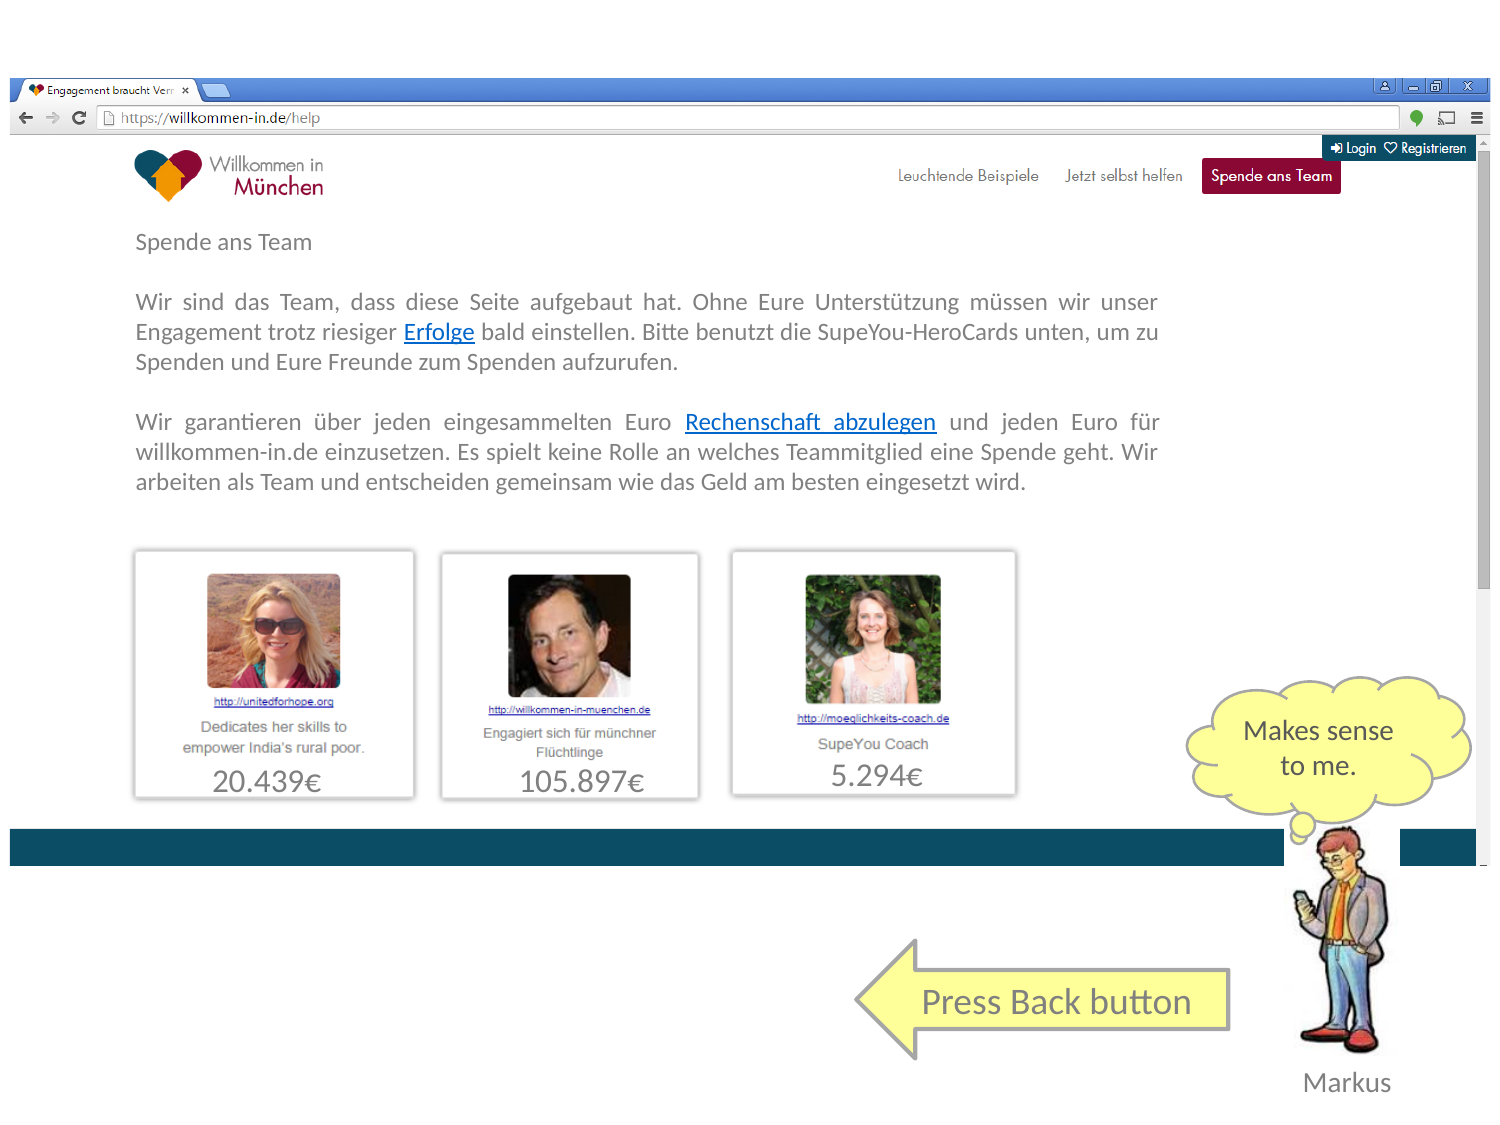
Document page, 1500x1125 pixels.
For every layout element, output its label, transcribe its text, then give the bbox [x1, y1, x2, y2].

picture [9, 77, 1491, 1056]
text_box Markus [1287, 1056, 1407, 1106]
text_box Press Back button [854, 938, 1231, 1061]
